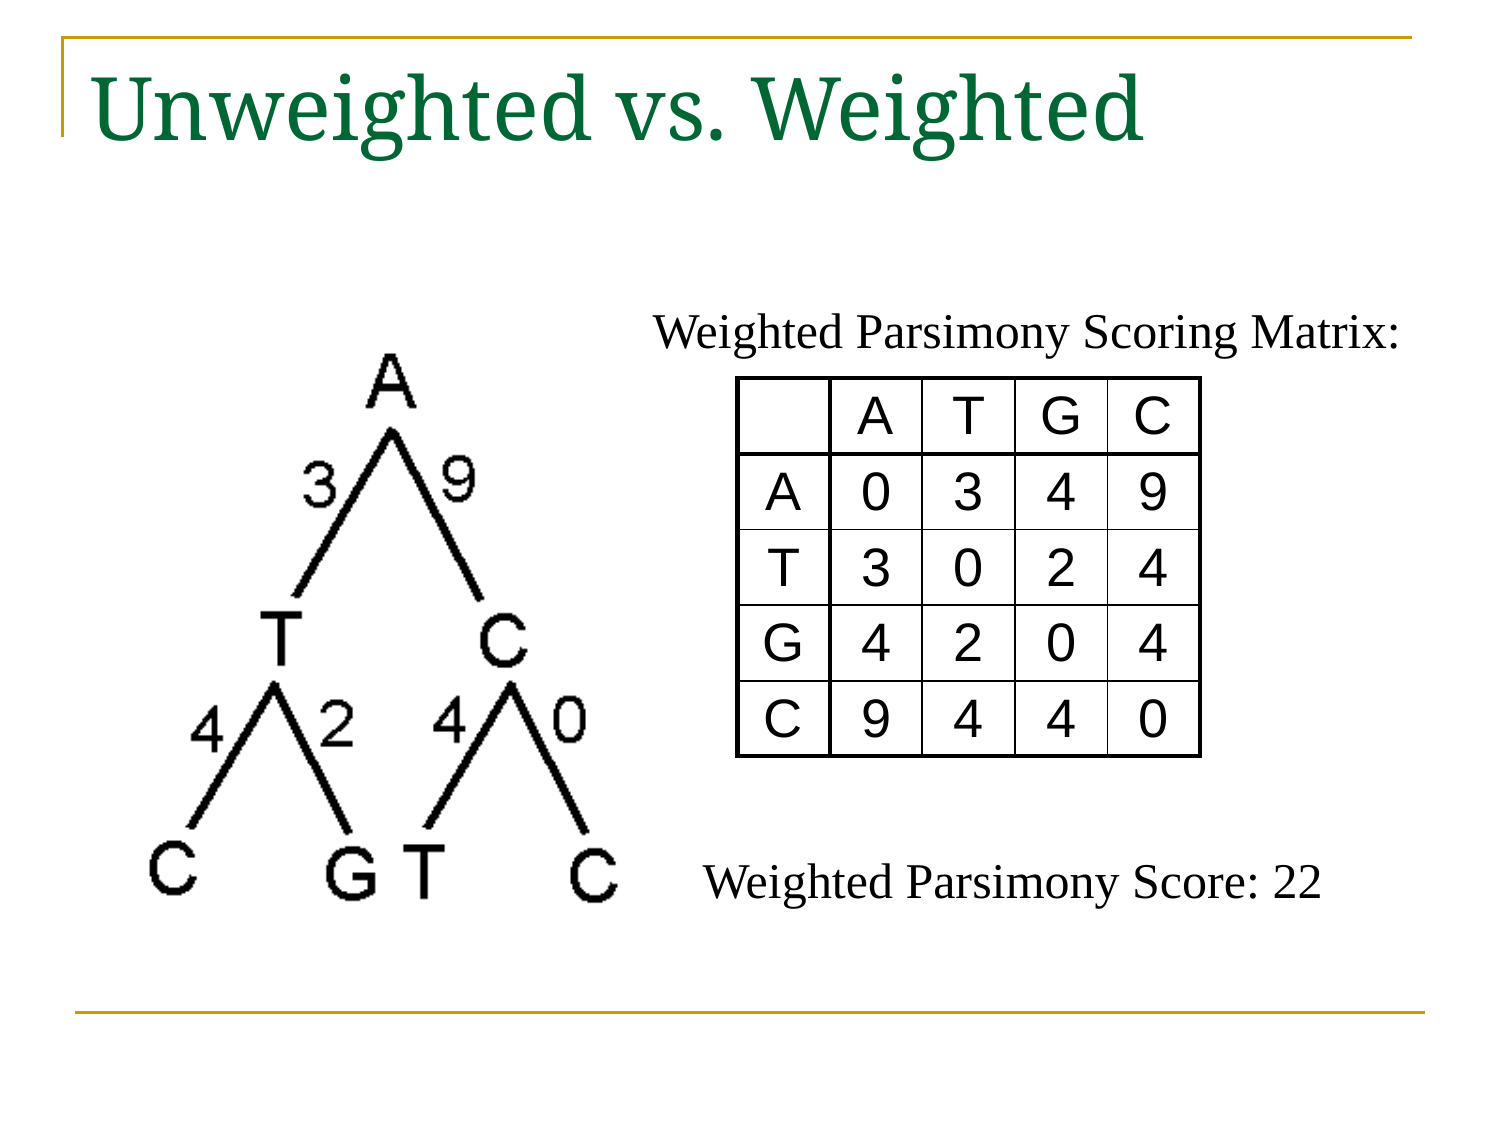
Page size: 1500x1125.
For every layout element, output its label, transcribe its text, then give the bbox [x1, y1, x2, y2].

table_header C [1108, 380, 1198, 452]
table_cell 0 [1108, 682, 1198, 754]
table_header G [1016, 380, 1107, 452]
table_header T [923, 380, 1014, 452]
table_cell 4 [1108, 530, 1198, 604]
table_cell 2 [923, 606, 1014, 680]
table_cell 4 [832, 606, 921, 680]
table_cell 3 [832, 530, 921, 604]
table_cell 4 [1108, 606, 1198, 680]
table_header [740, 380, 828, 452]
text_box Weighted Parsimony Scoring Matrix: [637, 290, 1450, 366]
table_cell 4 [923, 682, 1014, 754]
picture [137, 339, 648, 938]
table_cell 4 [1016, 682, 1107, 754]
title Unweighted vs. Weighted [75, 45, 1425, 233]
table_cell A [740, 456, 828, 529]
table_cell 0 [1016, 606, 1107, 680]
table_cell 4 [1016, 456, 1107, 529]
table_cell 9 [1108, 456, 1198, 529]
table_cell 3 [923, 456, 1014, 529]
table_header A [832, 380, 921, 452]
table_cell 0 [923, 530, 1014, 604]
table_cell G [740, 606, 828, 680]
text_box Weighted Parsimony Score: 22 [687, 840, 1388, 916]
table_cell 9 [832, 682, 921, 754]
table_cell C [740, 682, 828, 754]
table_cell 0 [832, 456, 921, 529]
table_cell 2 [1016, 530, 1107, 604]
table_cell T [740, 530, 828, 604]
